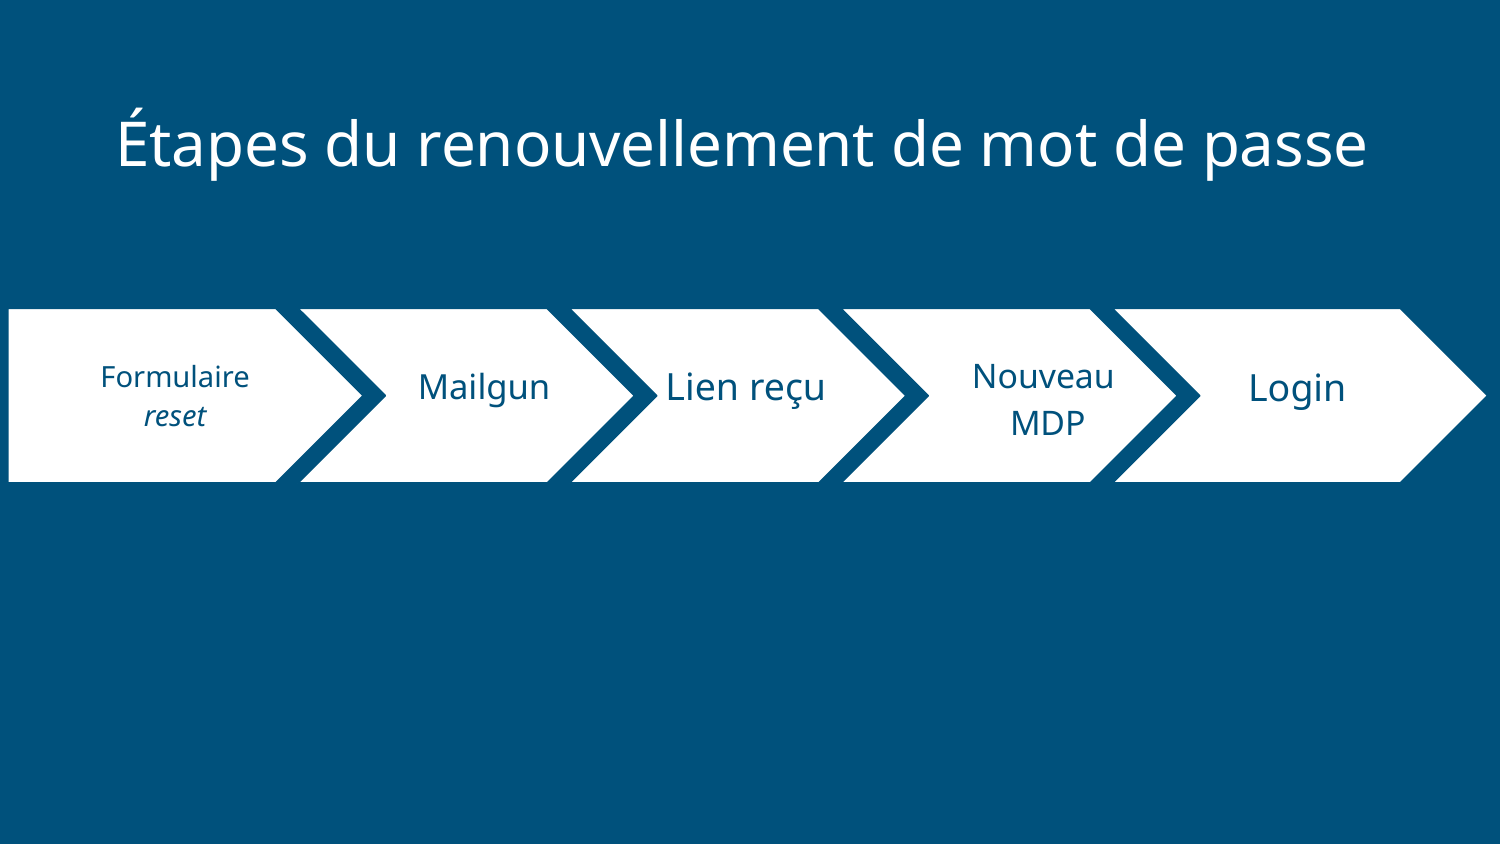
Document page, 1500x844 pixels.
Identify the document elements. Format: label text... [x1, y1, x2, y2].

list Étapes du renouvellement de mot de passe [52, 61, 1432, 211]
list Login [1189, 347, 1406, 425]
text_box [7, 308, 364, 484]
text_box [840, 308, 1139, 484]
text_box [1168, 386, 1178, 406]
text_box [569, 343, 906, 484]
text_box [297, 353, 635, 484]
list Formulaire reset [55, 340, 295, 451]
list Nouveau MDP [928, 357, 1168, 435]
text_box [297, 308, 586, 387]
text_box [1112, 308, 1488, 484]
text_box [569, 308, 842, 376]
list Mailgun [376, 347, 592, 425]
list Lien reçu [637, 331, 854, 442]
